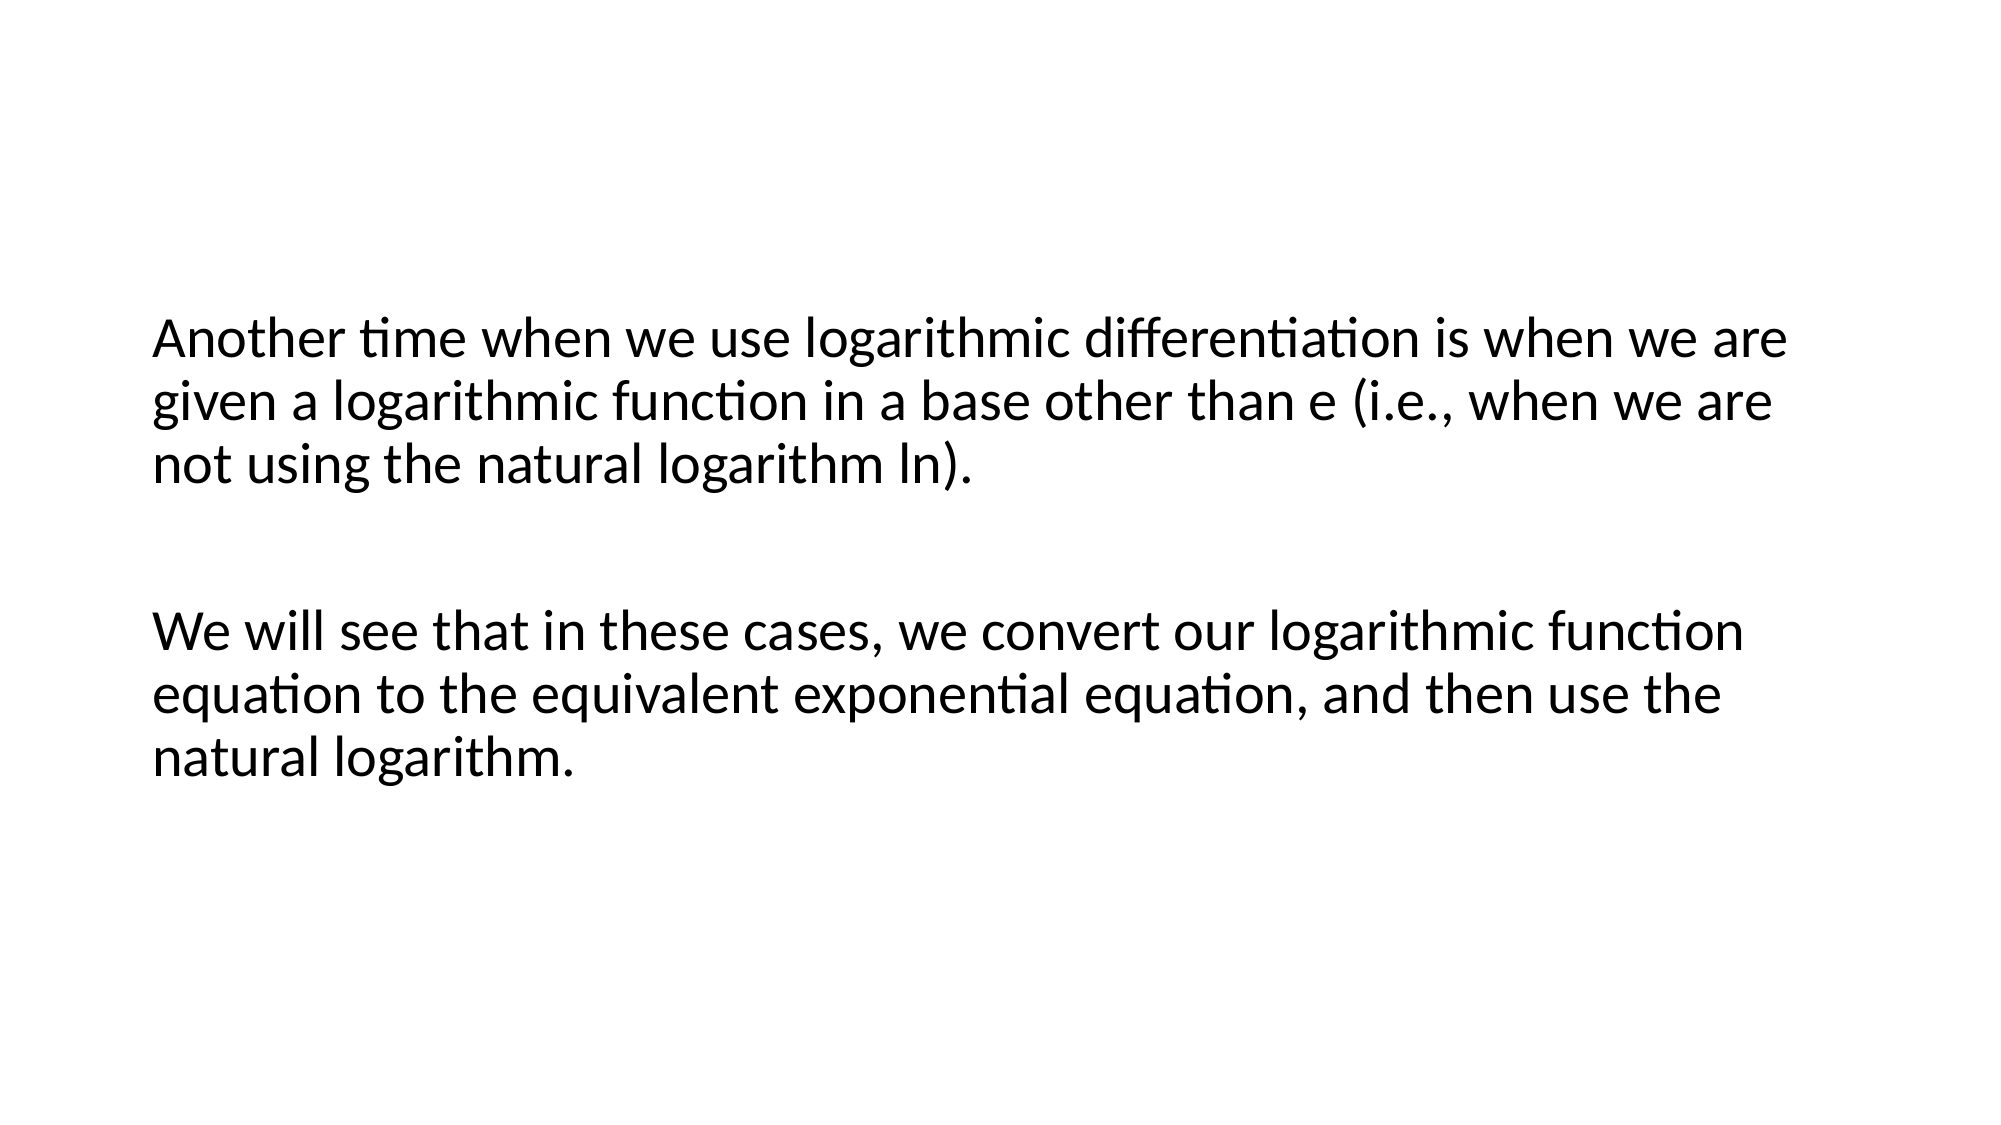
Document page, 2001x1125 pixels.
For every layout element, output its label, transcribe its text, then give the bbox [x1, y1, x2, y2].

list Another time when we use logarithmic differentiation is when we are given a logarithmic function in a base other than e (i.e., when we are not using the natural logarithm ln). We will see that in these cases, we convert our logarithmic function equation to the equivalent exponential equation, and then use the natural logarithm. [137, 299, 1863, 1014]
